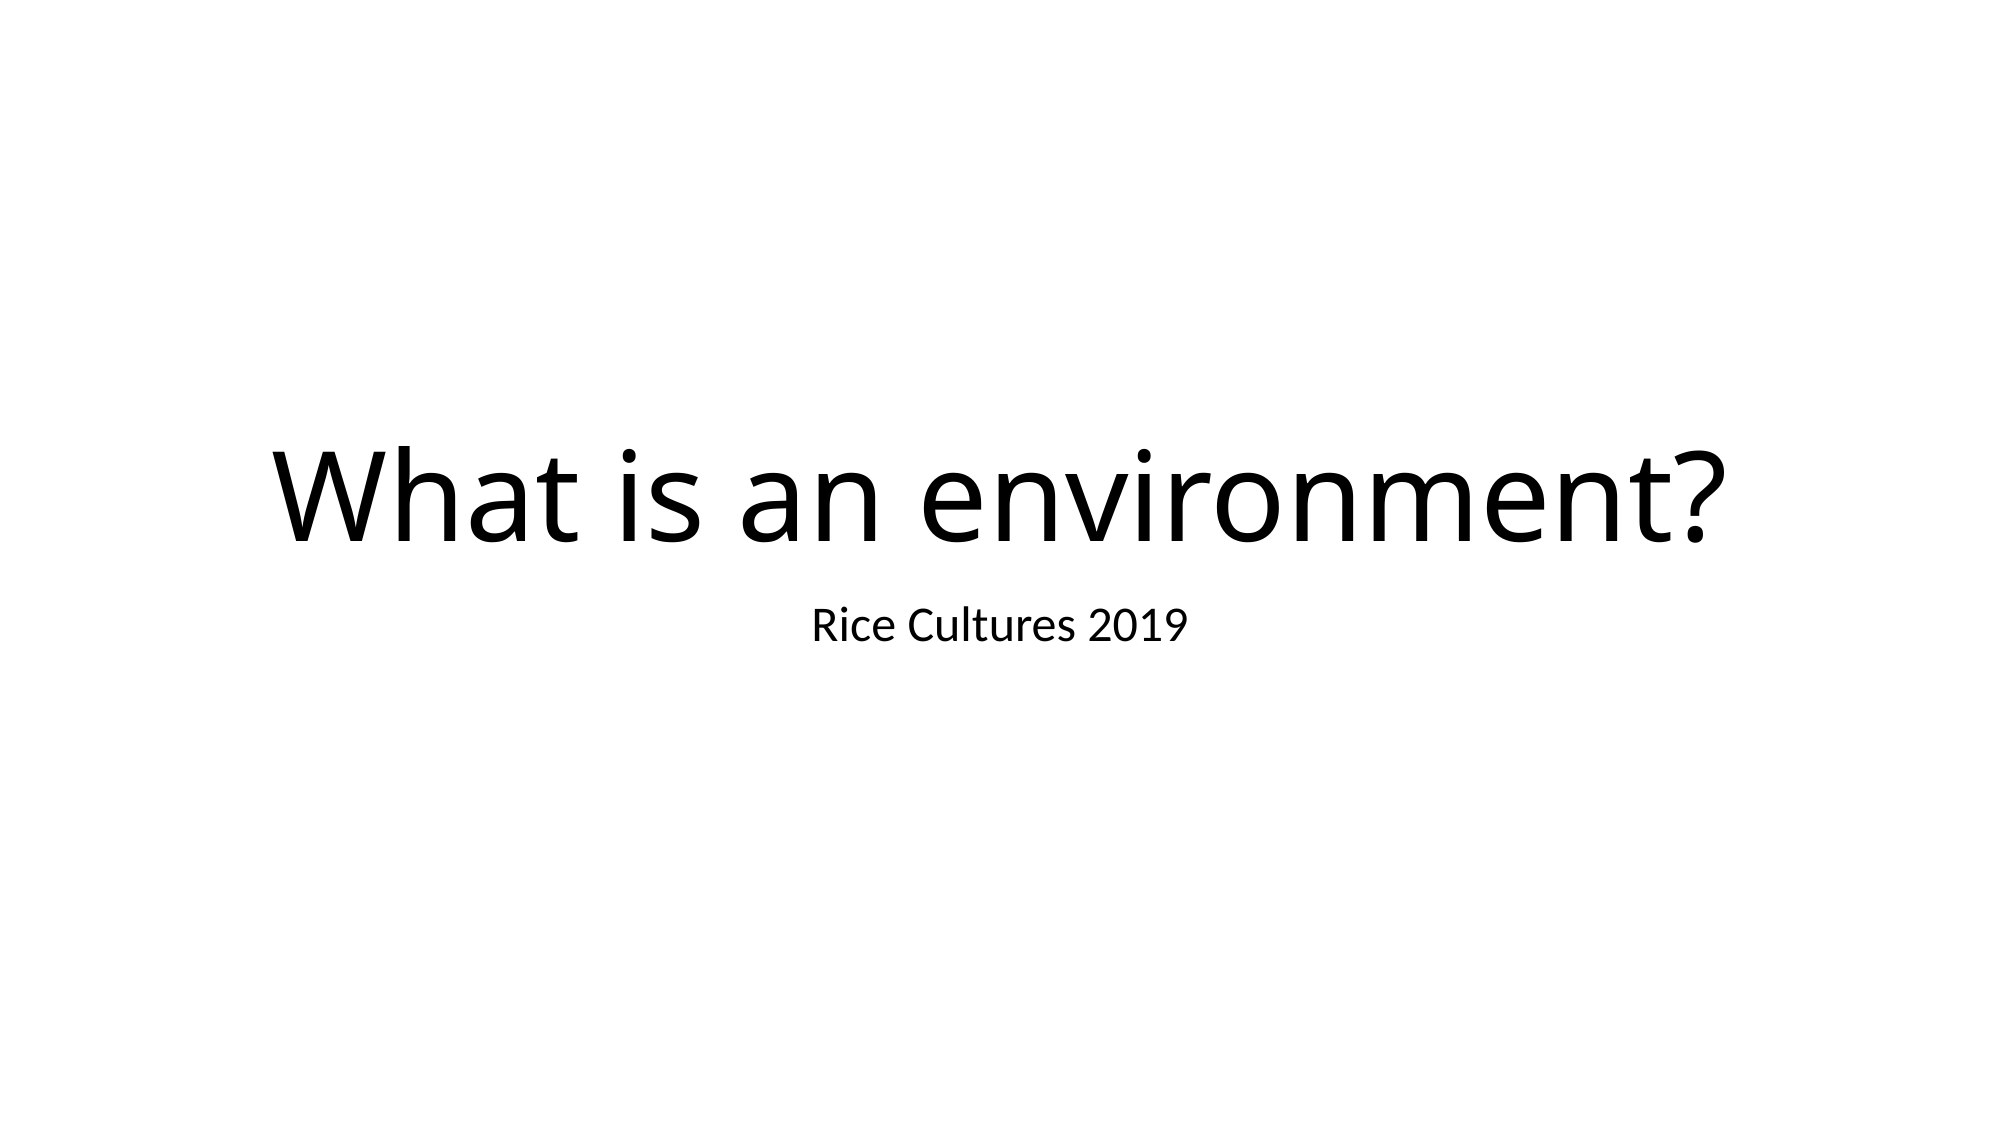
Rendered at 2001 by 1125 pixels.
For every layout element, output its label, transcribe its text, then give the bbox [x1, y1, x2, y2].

subtitle Rice Cultures 2019 [249, 590, 1750, 863]
title What is an environment? [249, 184, 1750, 576]
